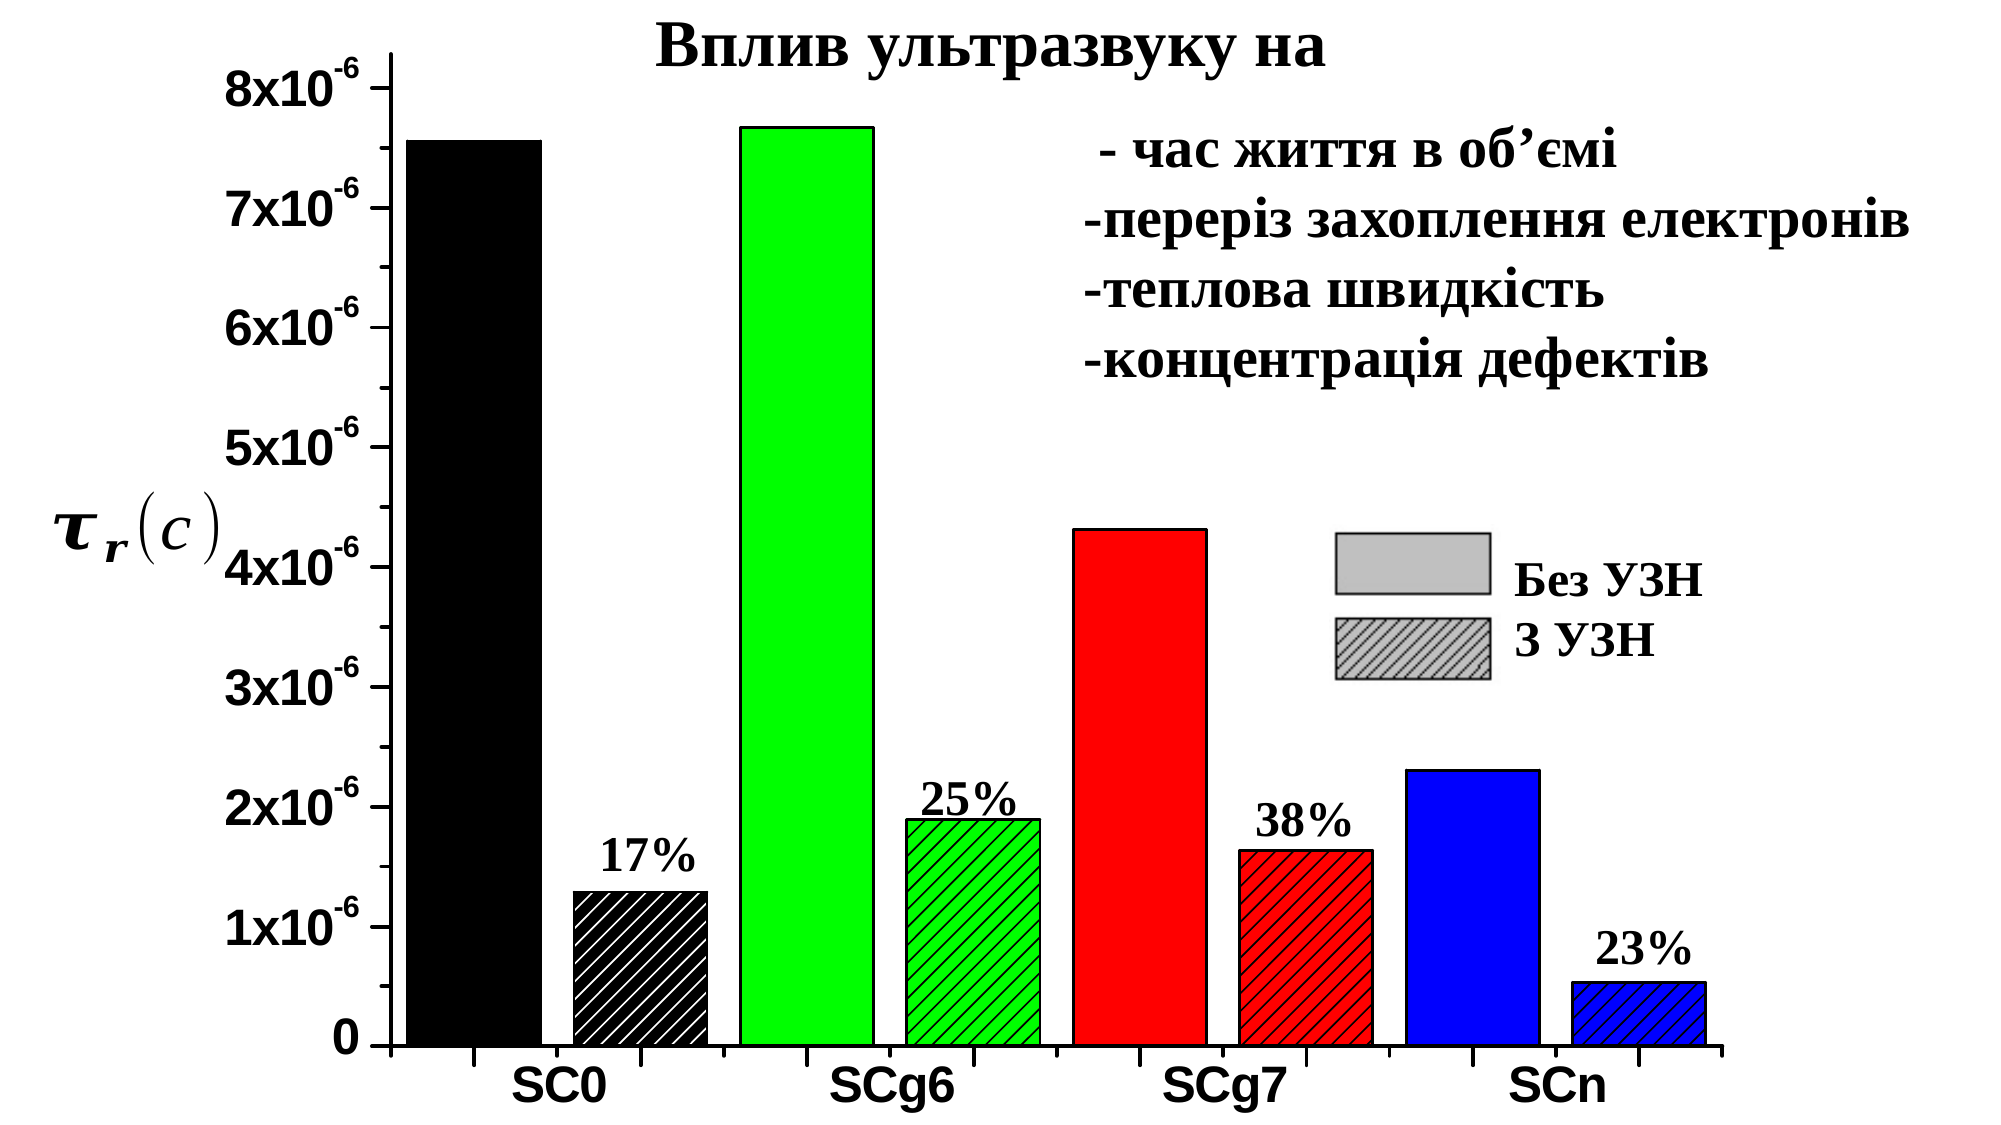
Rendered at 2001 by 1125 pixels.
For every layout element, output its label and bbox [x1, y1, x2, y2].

text_box [121, 0, 1820, 1125]
